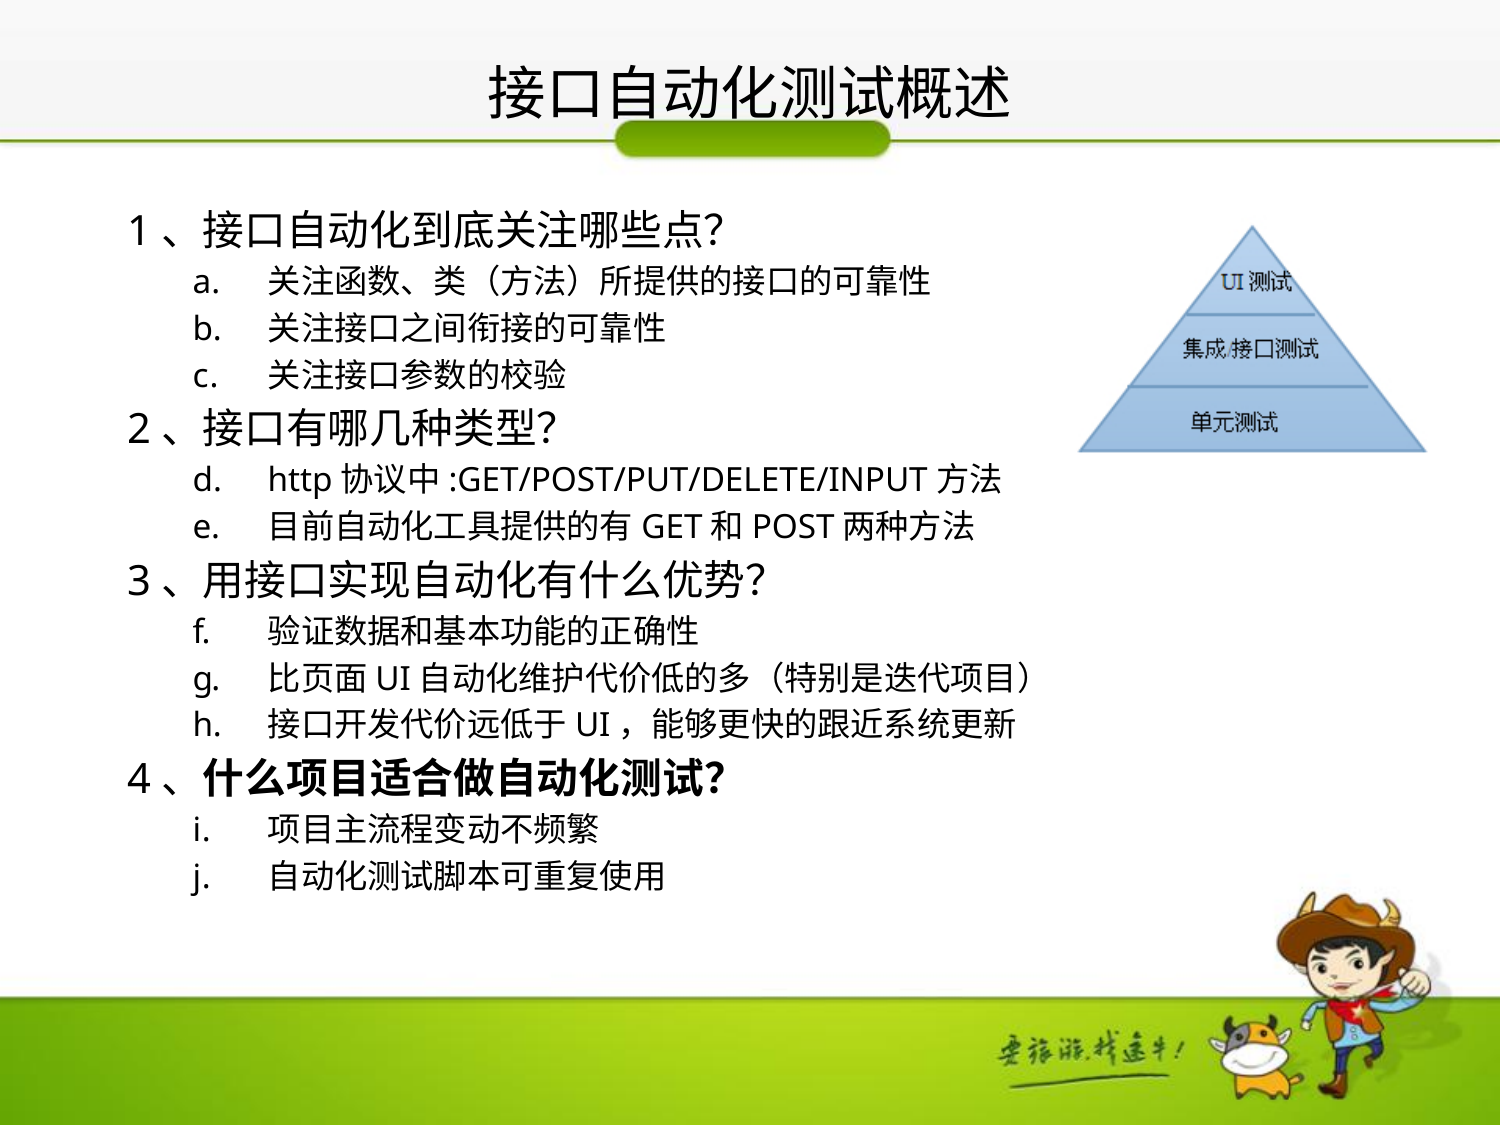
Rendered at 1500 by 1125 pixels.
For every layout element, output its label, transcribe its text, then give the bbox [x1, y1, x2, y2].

picture [0, 0, 1500, 1125]
list 1、接口自动化到底关注哪些点？ 关注函数、类（方法）所提供的接口的可靠性 关注接口之间衔接的可靠性 关注接口参数的校验 2、接口有哪几种类型？ http协议中:GET/POST/PUT/DELETE/INPUT方法 目前自动化工具提供的有GET和POST两种方法 3、用接口实现自动化有什么优势？ 验证数据和基本功能的正确性 比页面UI自动化维护代价低的多（特别是迭代项目） 接口开发代价远低于UI，能够更快的跟近系统更新 4、什么项目适合做自动化测试？ 项目主流程变动不频繁 自动化测试脚本可重复使用 [112, 196, 1463, 939]
title 接口自动化测试概述 [75, 45, 1425, 138]
